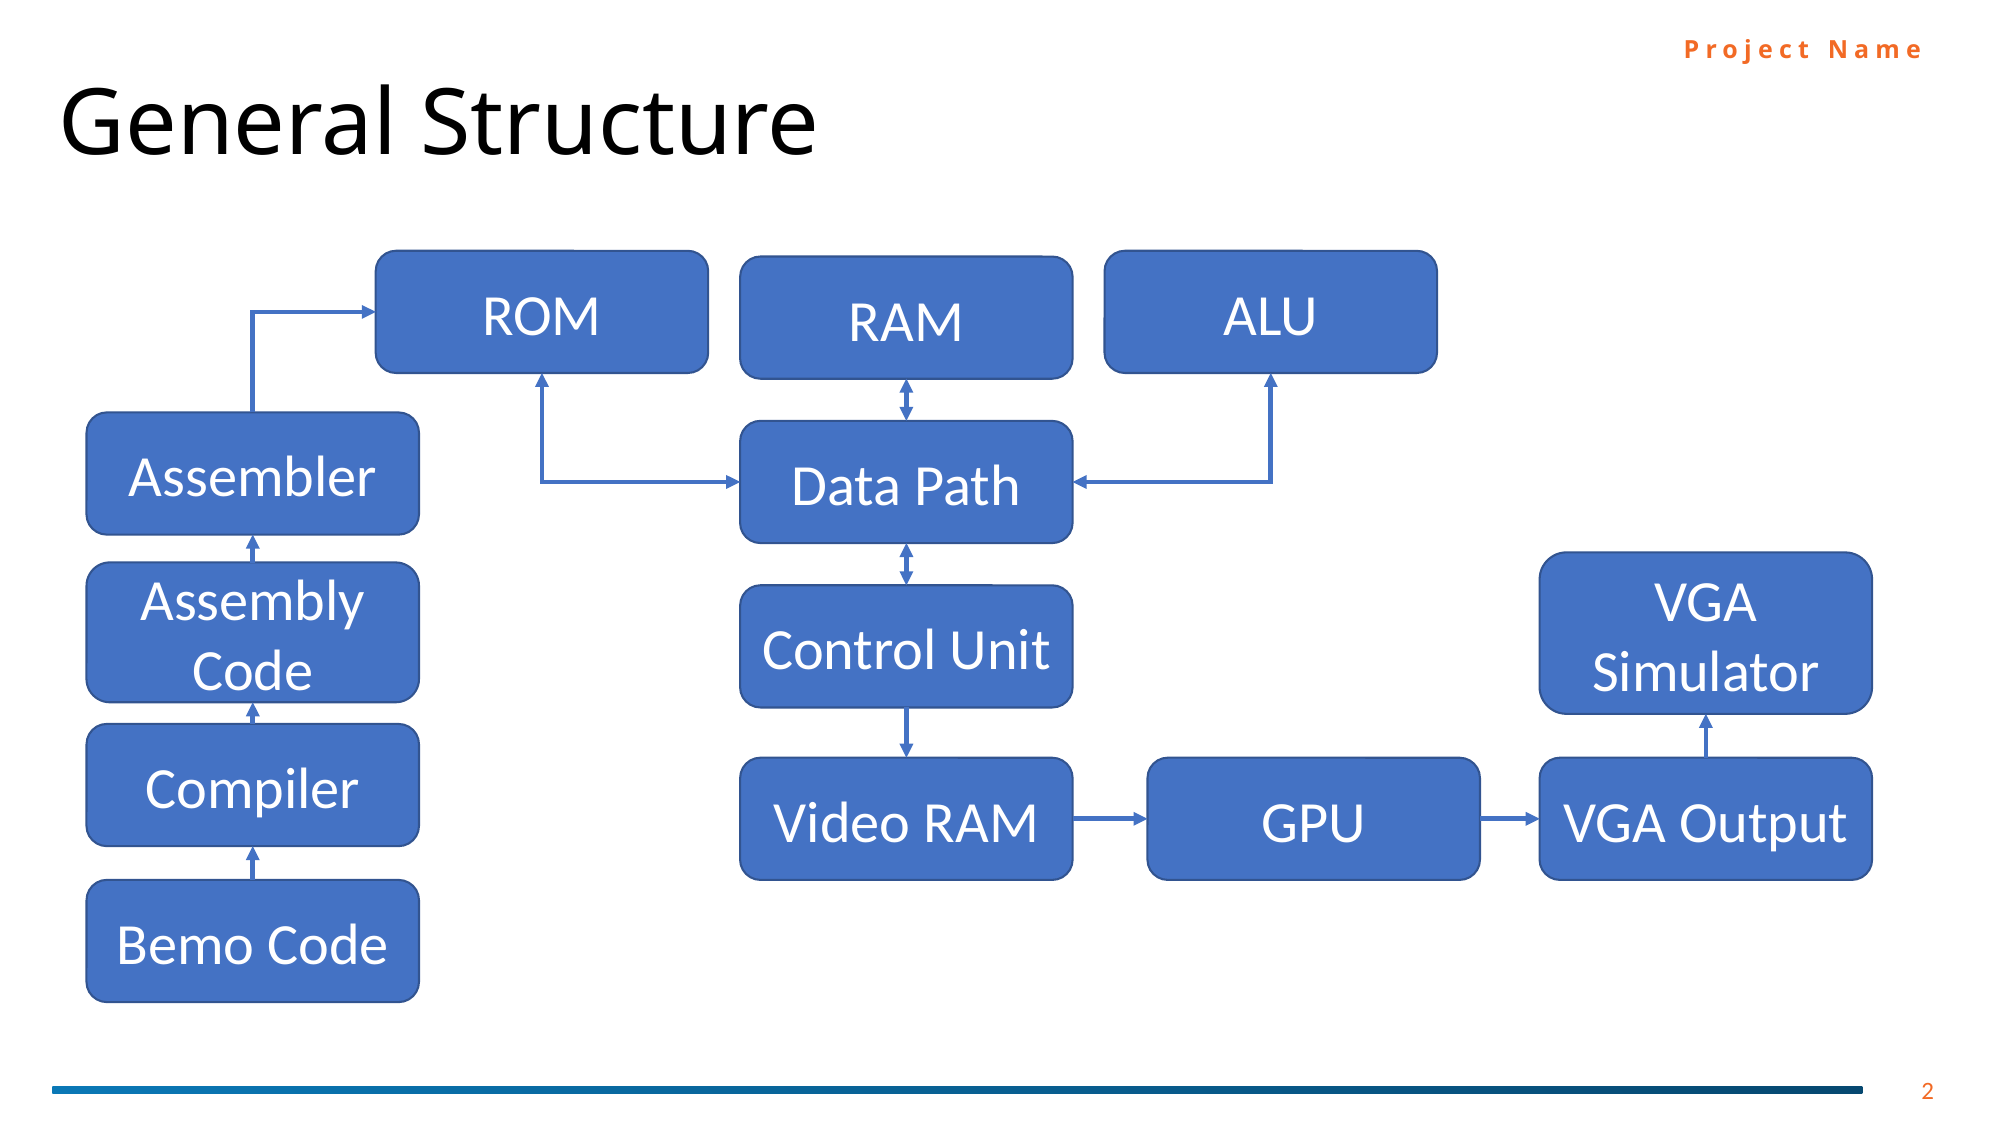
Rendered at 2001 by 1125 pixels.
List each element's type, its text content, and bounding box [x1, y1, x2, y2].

text_box Assembly Code [85, 561, 421, 704]
text_box Assembler [85, 411, 421, 536]
text_box VGA Output [1538, 756, 1874, 881]
title General Structure [43, 16, 1769, 234]
text_box VGA Simulator [1538, 551, 1874, 715]
text_box Control Unit [739, 584, 1074, 709]
text_box RAM [739, 255, 1074, 380]
text_box Video RAM [739, 756, 1074, 881]
text_box ROM [374, 249, 710, 375]
text_box Data Path [739, 419, 1074, 545]
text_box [1117, 328, 1227, 527]
text_box ALU [1103, 249, 1439, 375]
slide_number 2 [1499, 1059, 1950, 1120]
text_box GPU [1146, 756, 1482, 881]
text_box Compiler [85, 722, 421, 848]
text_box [586, 328, 696, 527]
text_box Bemo Code [85, 878, 421, 1004]
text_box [264, 300, 365, 424]
